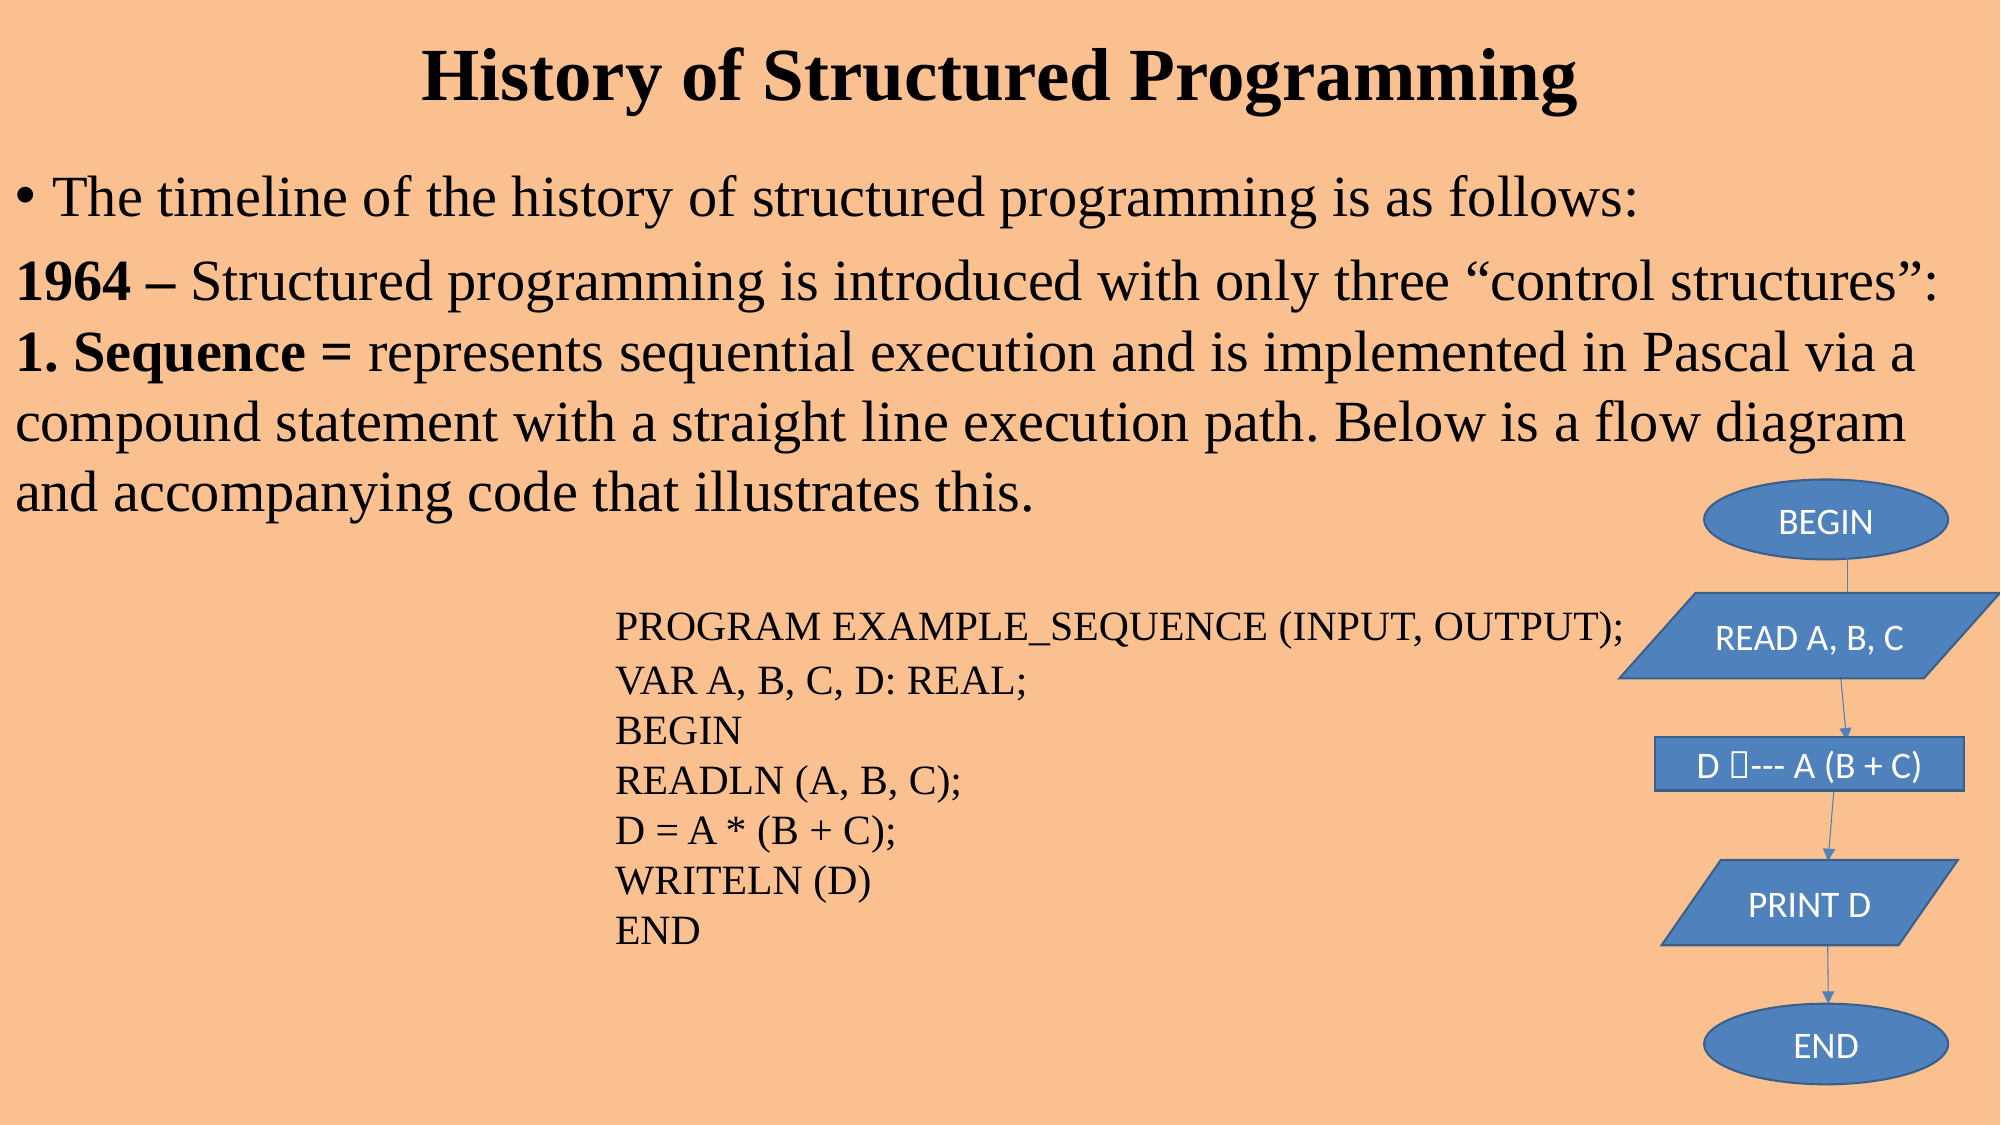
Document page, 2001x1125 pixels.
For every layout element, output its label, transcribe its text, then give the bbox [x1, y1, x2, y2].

text_box PRINT D [1659, 858, 1960, 947]
text_box D --- A (B + C) [1654, 736, 1965, 792]
text_box READ A, B, C [1617, 591, 2000, 680]
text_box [1827, 790, 1834, 861]
text_box BEGIN [1703, 478, 1950, 561]
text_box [1840, 677, 1847, 741]
text_box END [1703, 1002, 1950, 1086]
list The timeline of the history of structured programming is as follows: 1964 – Structured programming is introduced with only three “control structures”: 1. Sequence = represents sequential execution and is implemented in Pascal via a compound statement with a straight line execution path. Below is a flow diagram and accompanying code that illustrates this. PROGRAM EXAMPLE_SEQUENCE (INPUT, OUTPUT); VAR A, B, C, D: REAL; BEGIN READLN (A, B, C); D = A * (B + C); WRITELN (D) END [0, 158, 2000, 1125]
title History of Structured Programming [0, 0, 2000, 153]
